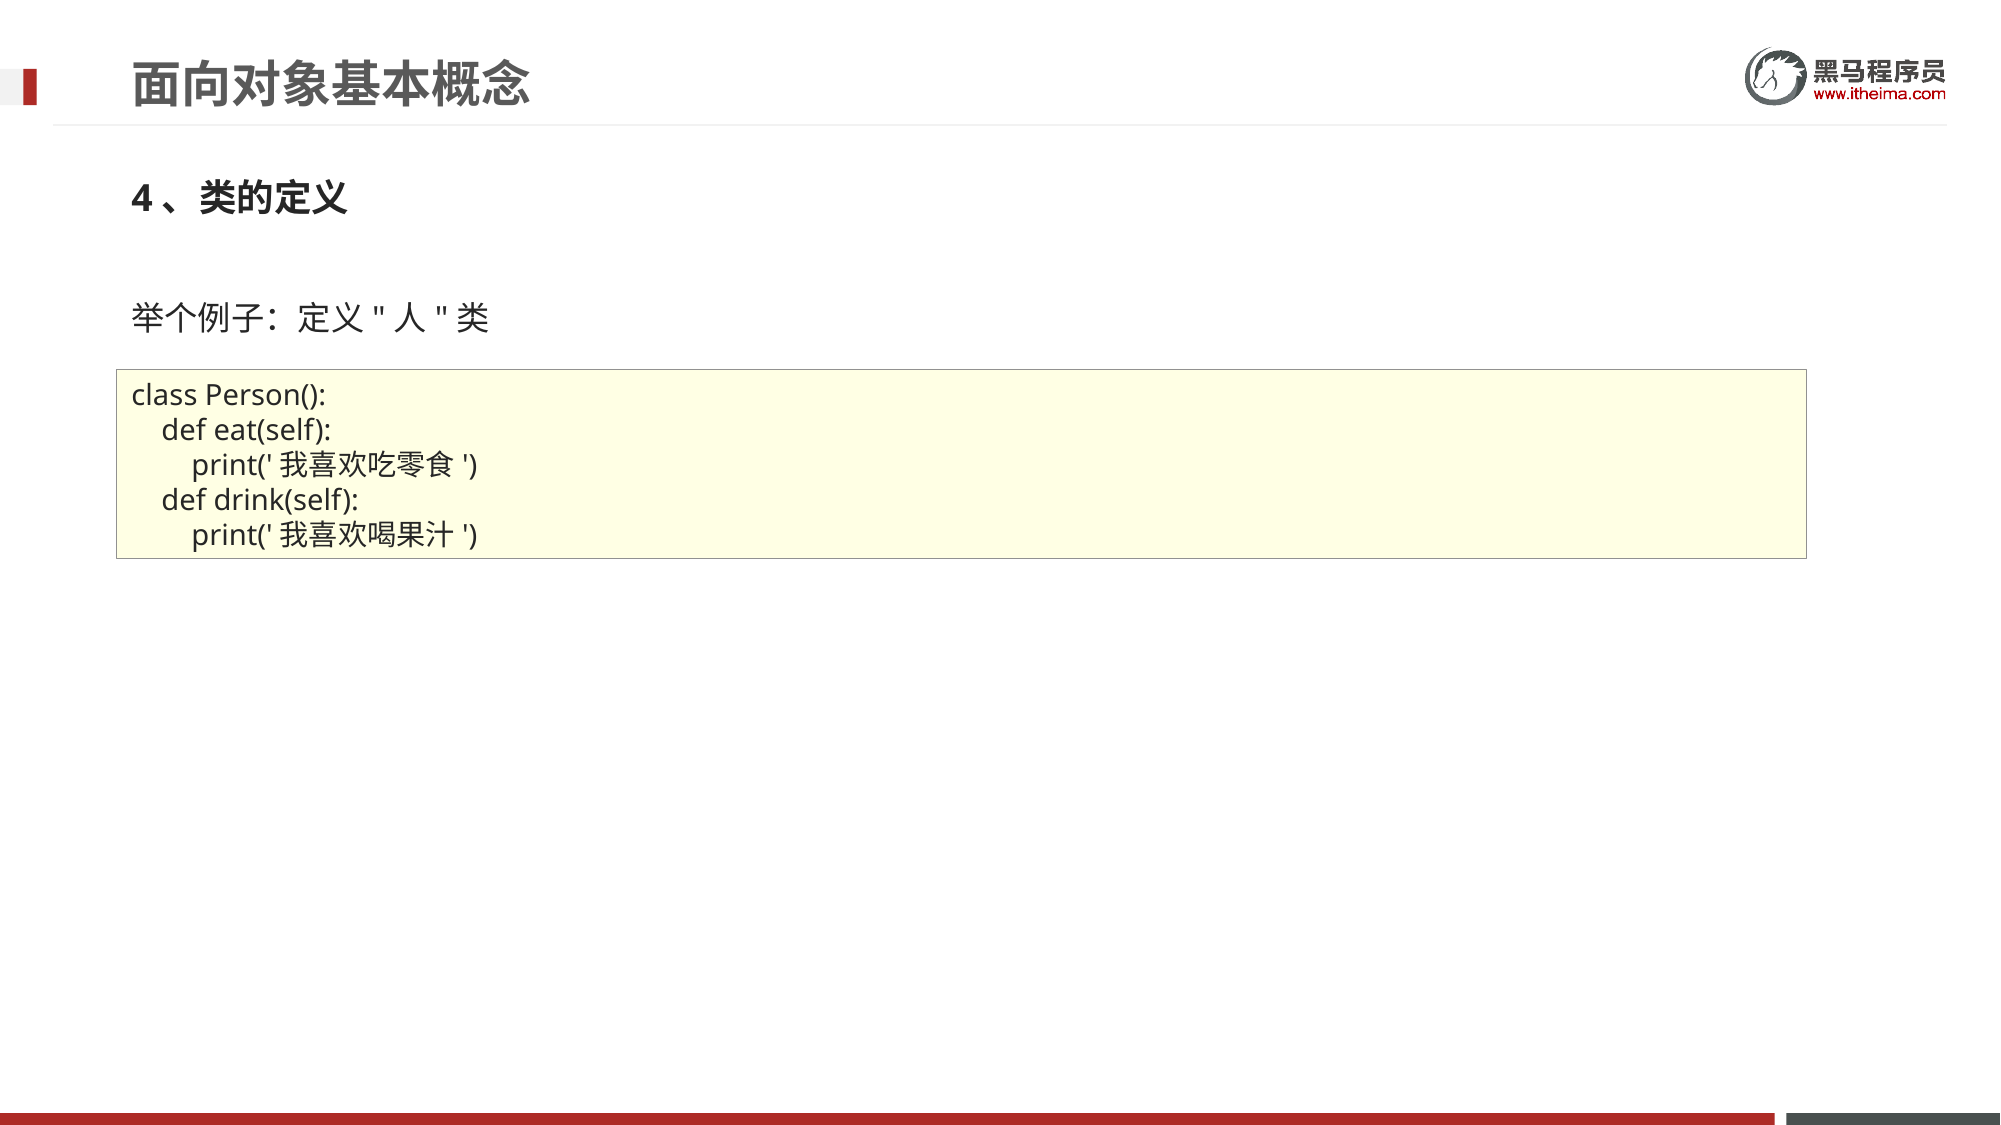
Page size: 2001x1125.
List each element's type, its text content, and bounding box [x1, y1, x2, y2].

list 4、类的定义 [116, 154, 1880, 239]
title 面向对象基本概念 [116, 40, 1556, 125]
text_box class Person(): def eat(self): print('我喜欢吃零食') def drink(self): print('我喜欢喝果汁') [116, 368, 1807, 559]
picture [1744, 46, 1946, 106]
list 举个例子：定义"人"类 [116, 270, 1880, 1027]
